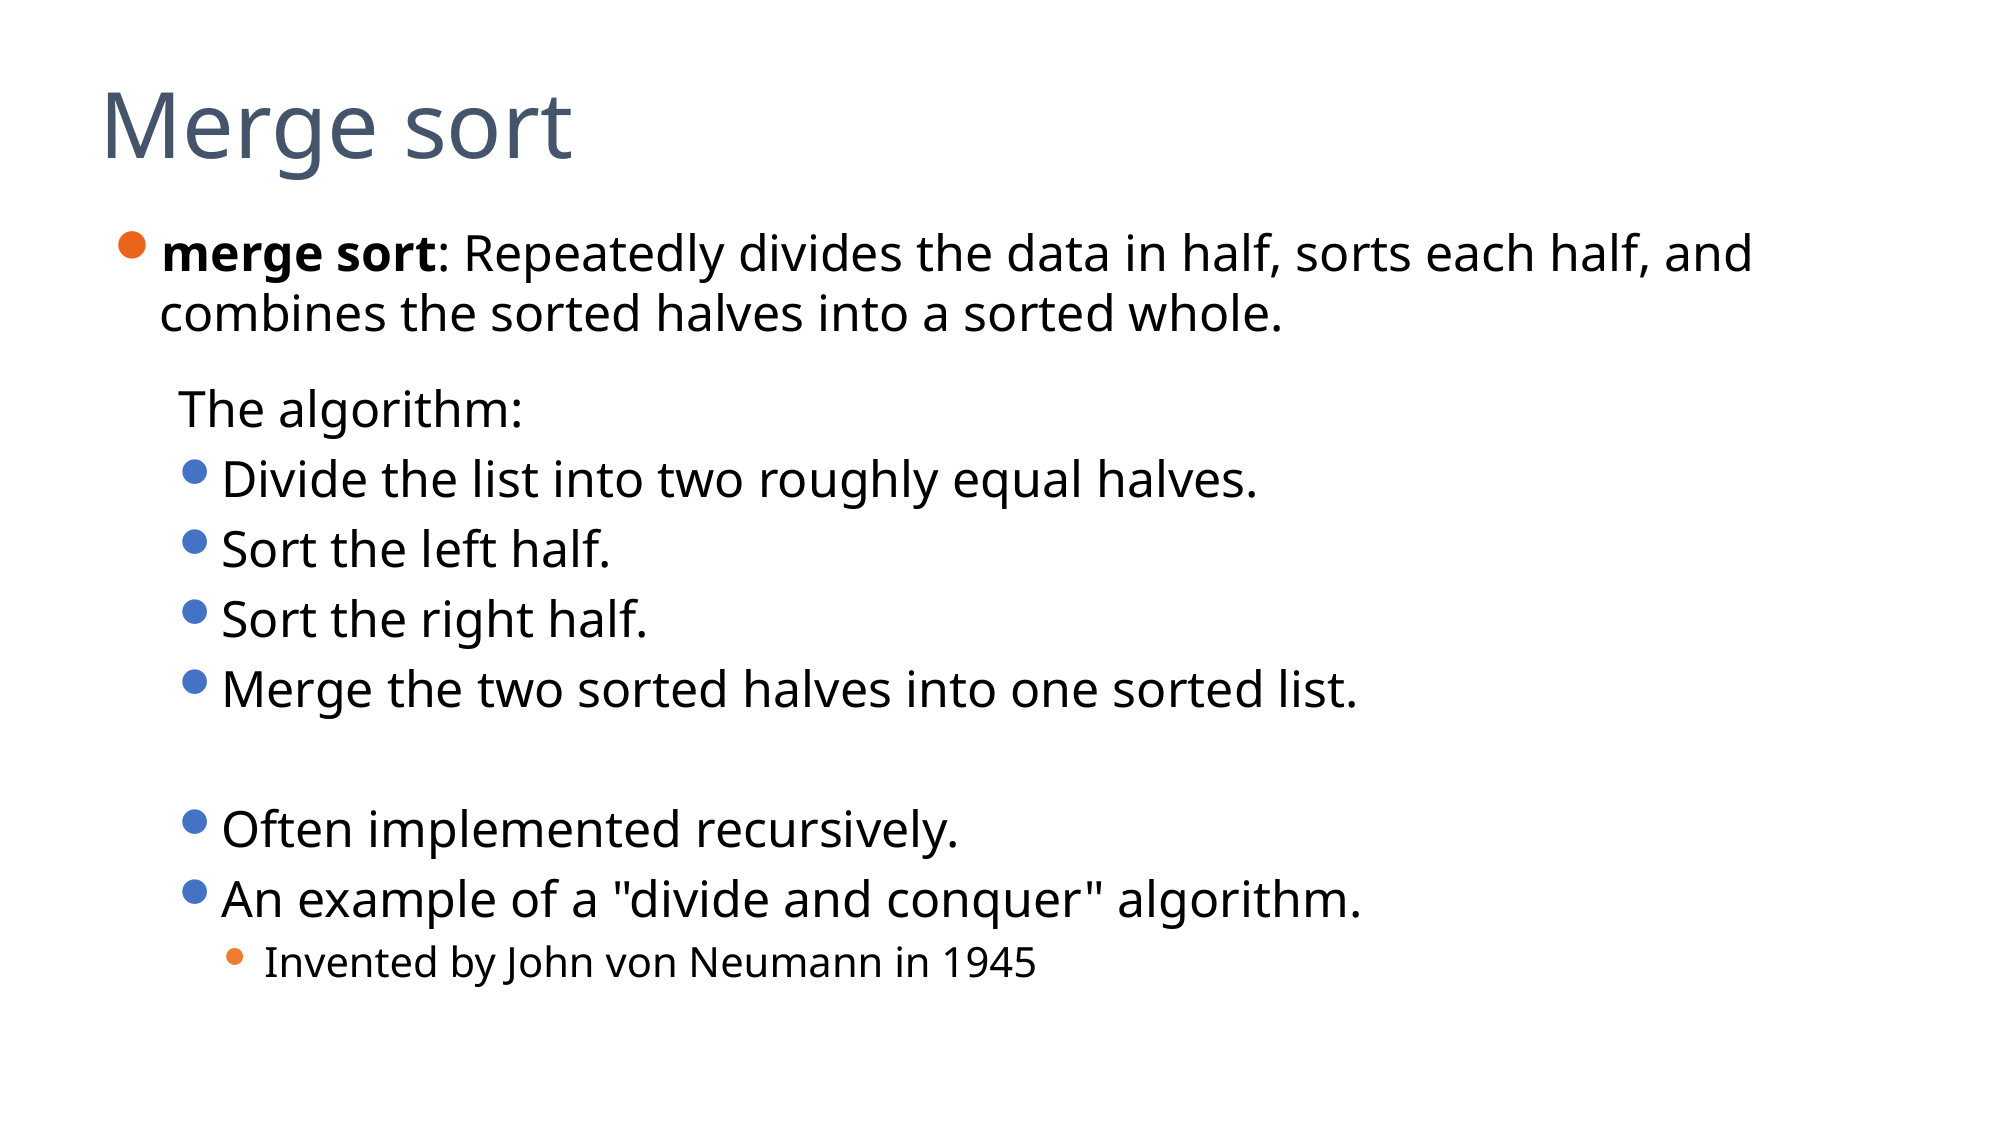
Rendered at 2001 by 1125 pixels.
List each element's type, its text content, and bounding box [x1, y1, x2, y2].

text_box Merge sort [99, 61, 1819, 177]
text_box merge sort: Repeatedly divides the data in half, sorts each half, and combines the sorted halves into a sorted whole. The algorithm: Divide the list into two roughly equal halves. Sort the left half. Sort the right half. Merge the two sorted halves into one sorted list. Often implemented recursively. An example of a "divide and conquer" algorithm. Invented by John von Neumann in 1945 [99, 213, 1907, 1064]
